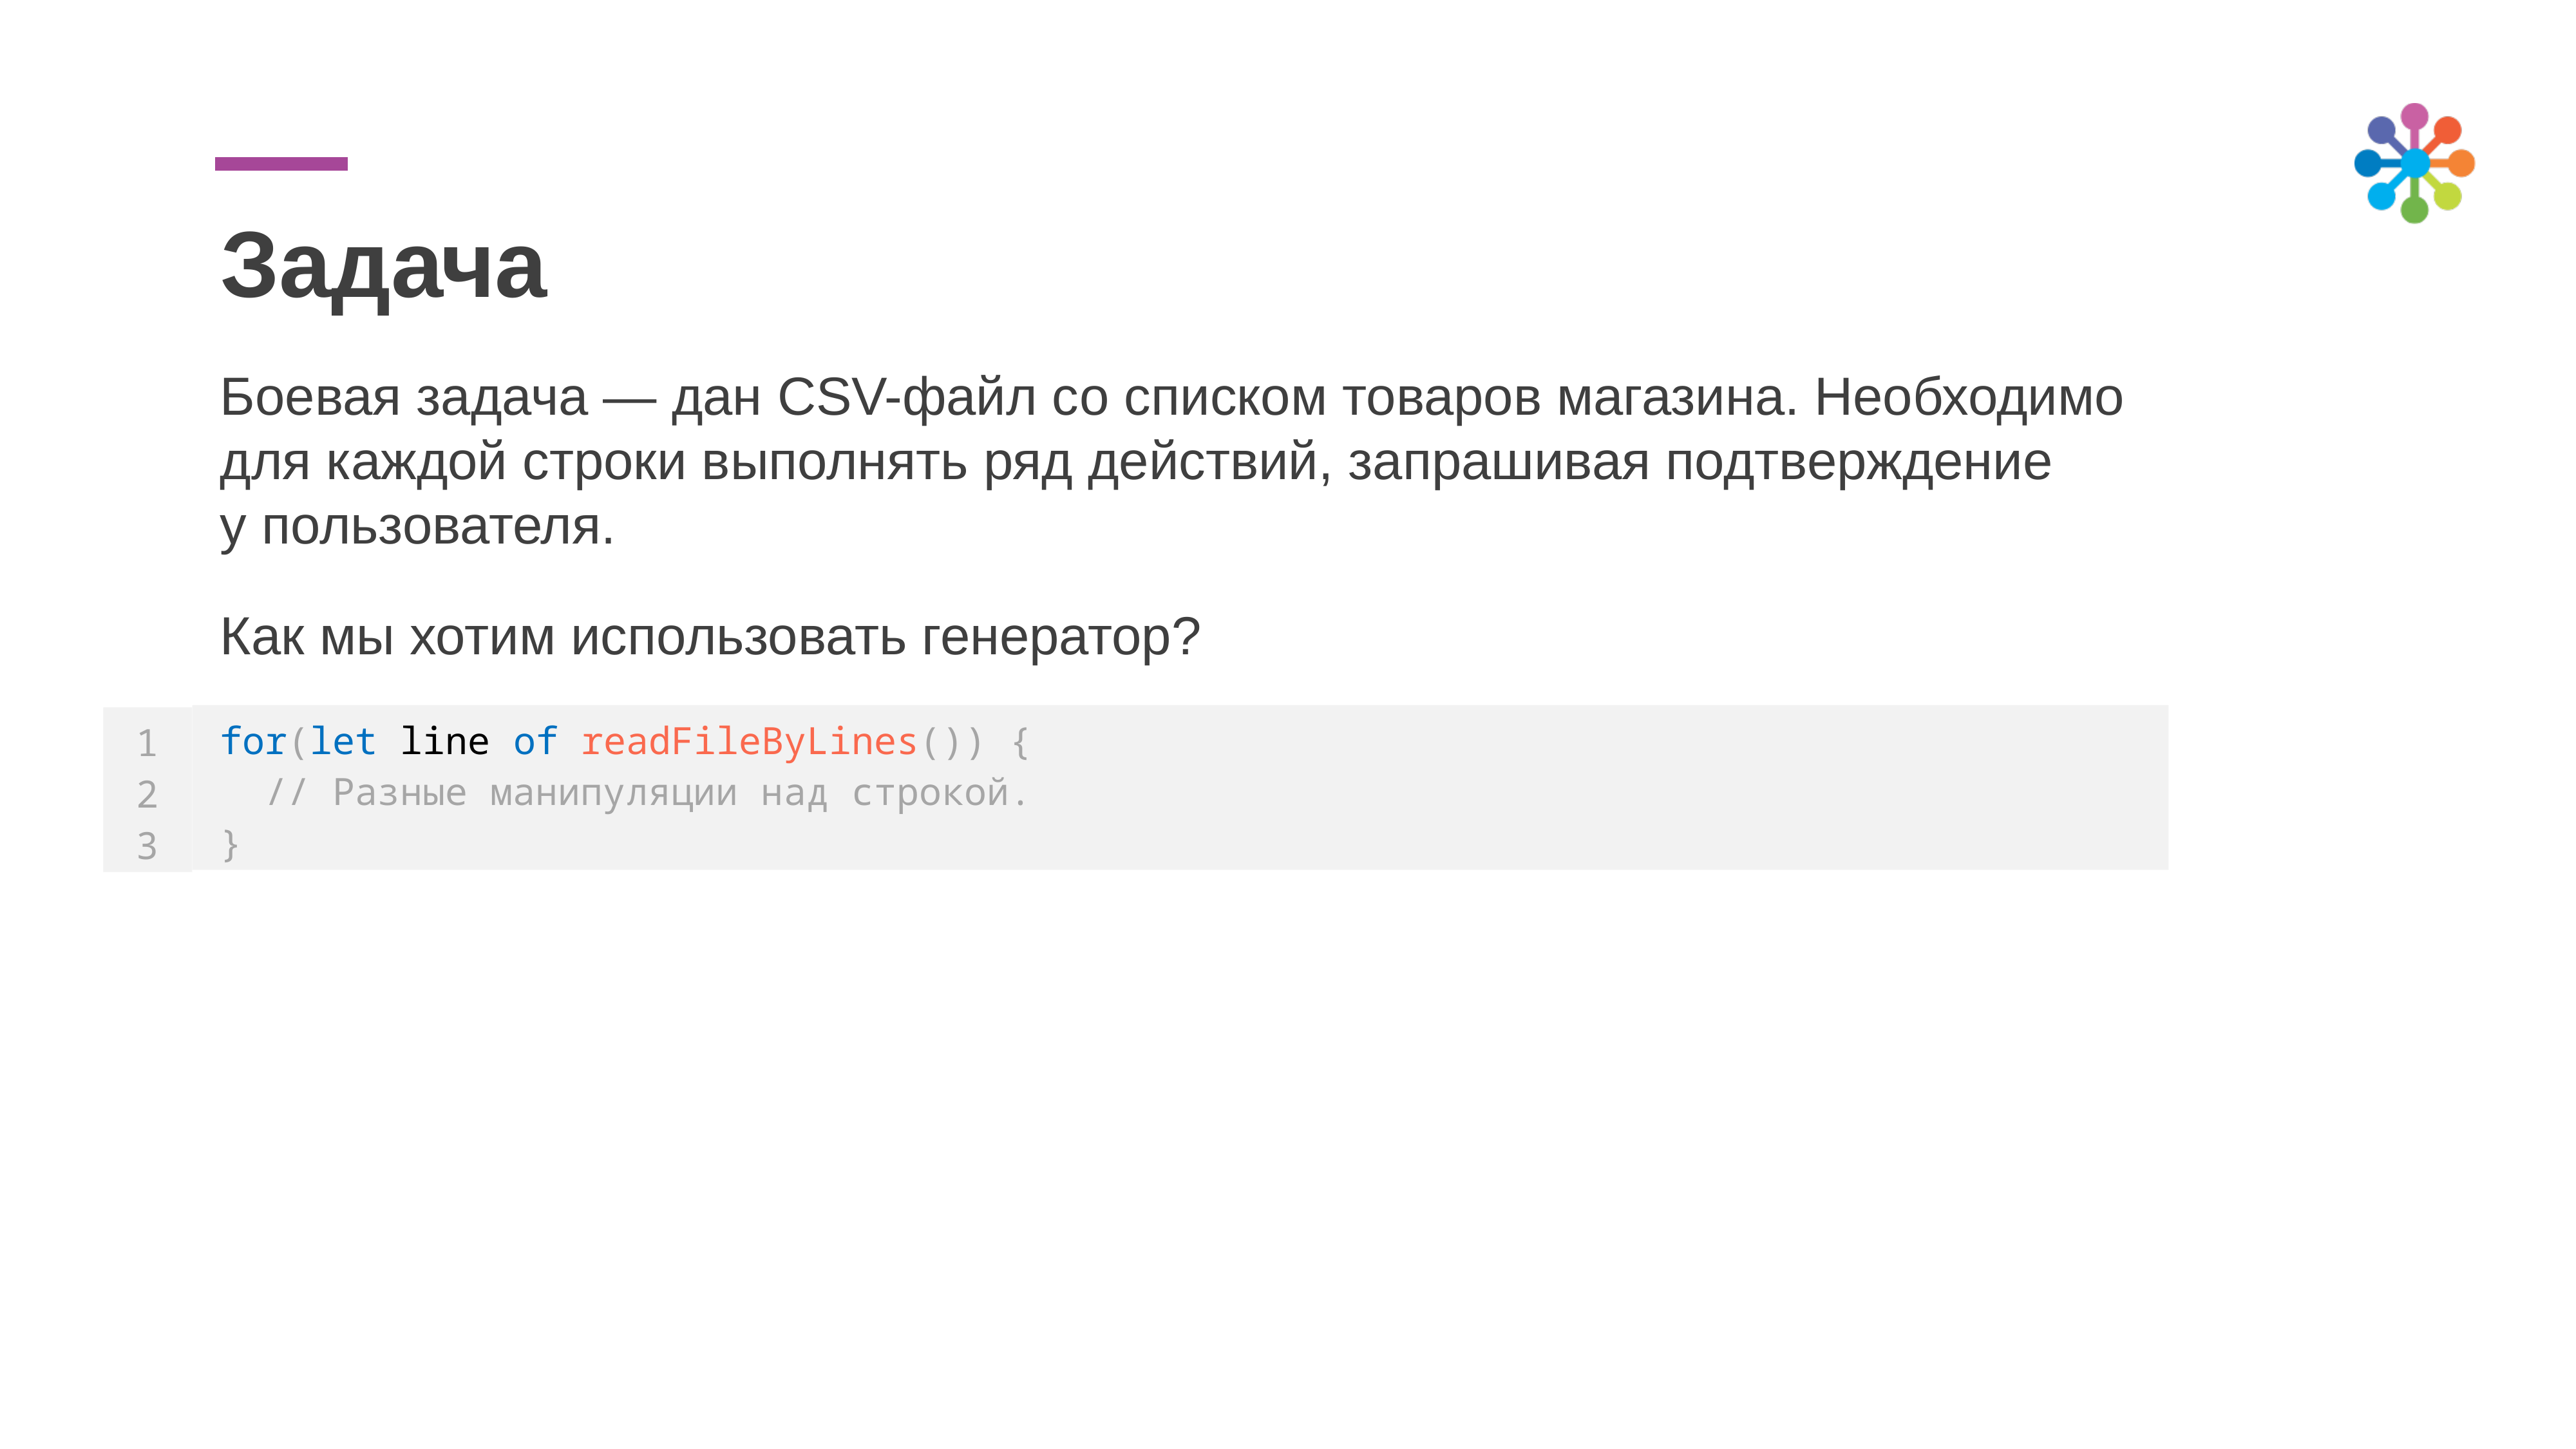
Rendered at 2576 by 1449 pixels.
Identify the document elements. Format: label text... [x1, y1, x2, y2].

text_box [103, 705, 2169, 875]
text_box Как мы хотим использовать генератор? [215, 596, 2160, 670]
text_box Задача [215, 198, 2050, 321]
text_box Боевая задача — дан CSV-файл со списком товаров магазина. Необходимо для каждой строки выполнять ряд действий, запрашивая подтверждение у пользователя. [215, 357, 2160, 560]
picture [2354, 103, 2476, 225]
